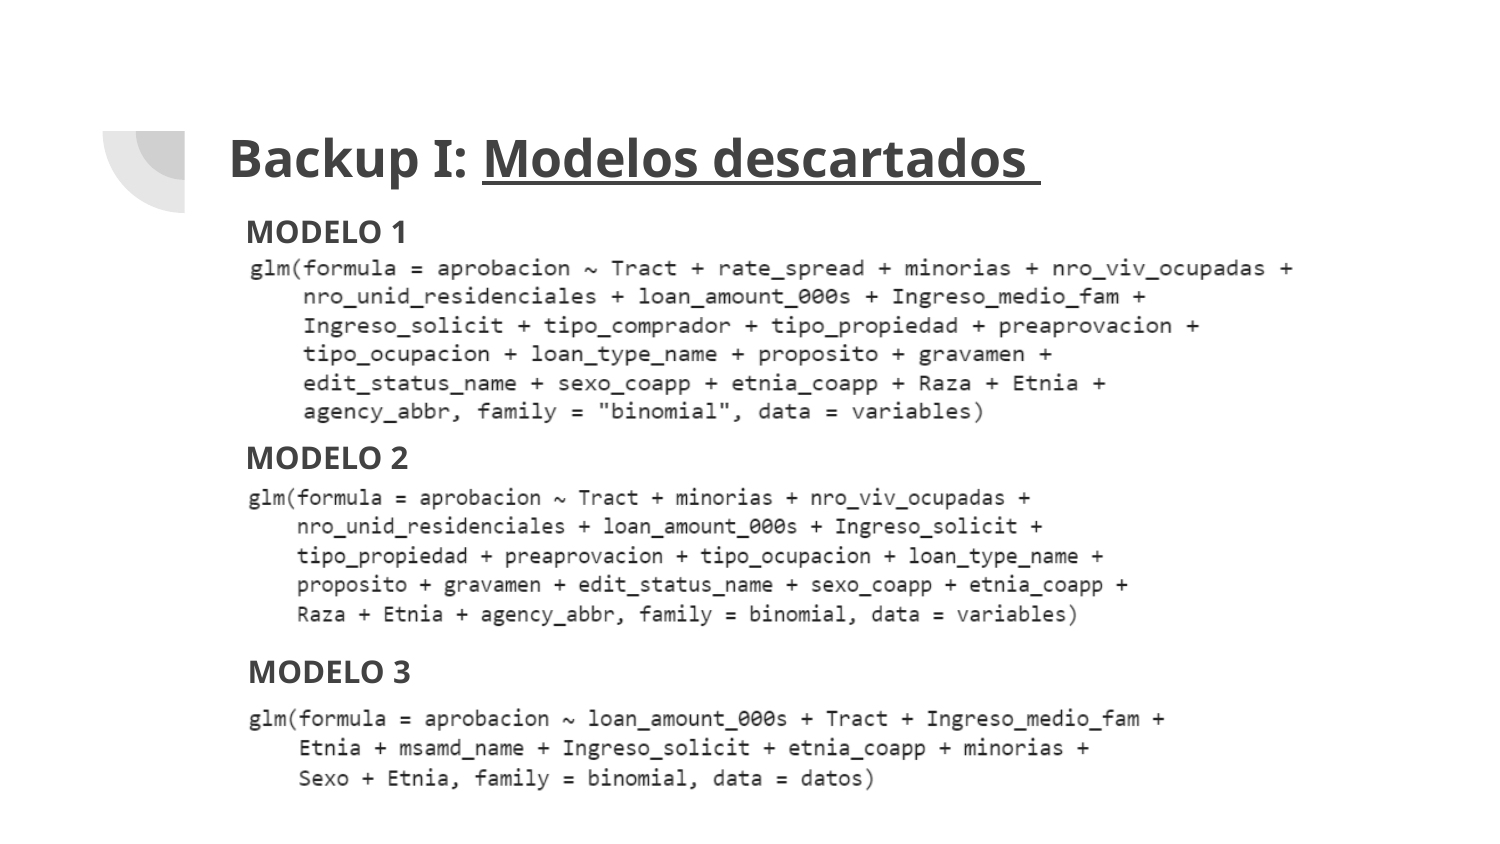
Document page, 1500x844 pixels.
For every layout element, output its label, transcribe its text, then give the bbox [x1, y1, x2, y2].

text_box MODELO 3 [232, 637, 469, 706]
picture [243, 704, 1178, 795]
title Backup I: Modelos descartados [213, 110, 1061, 210]
picture [244, 480, 1135, 633]
text_box MODELO 2 [230, 423, 467, 479]
text_box MODELO 1 [230, 196, 467, 265]
picture [244, 254, 1309, 431]
